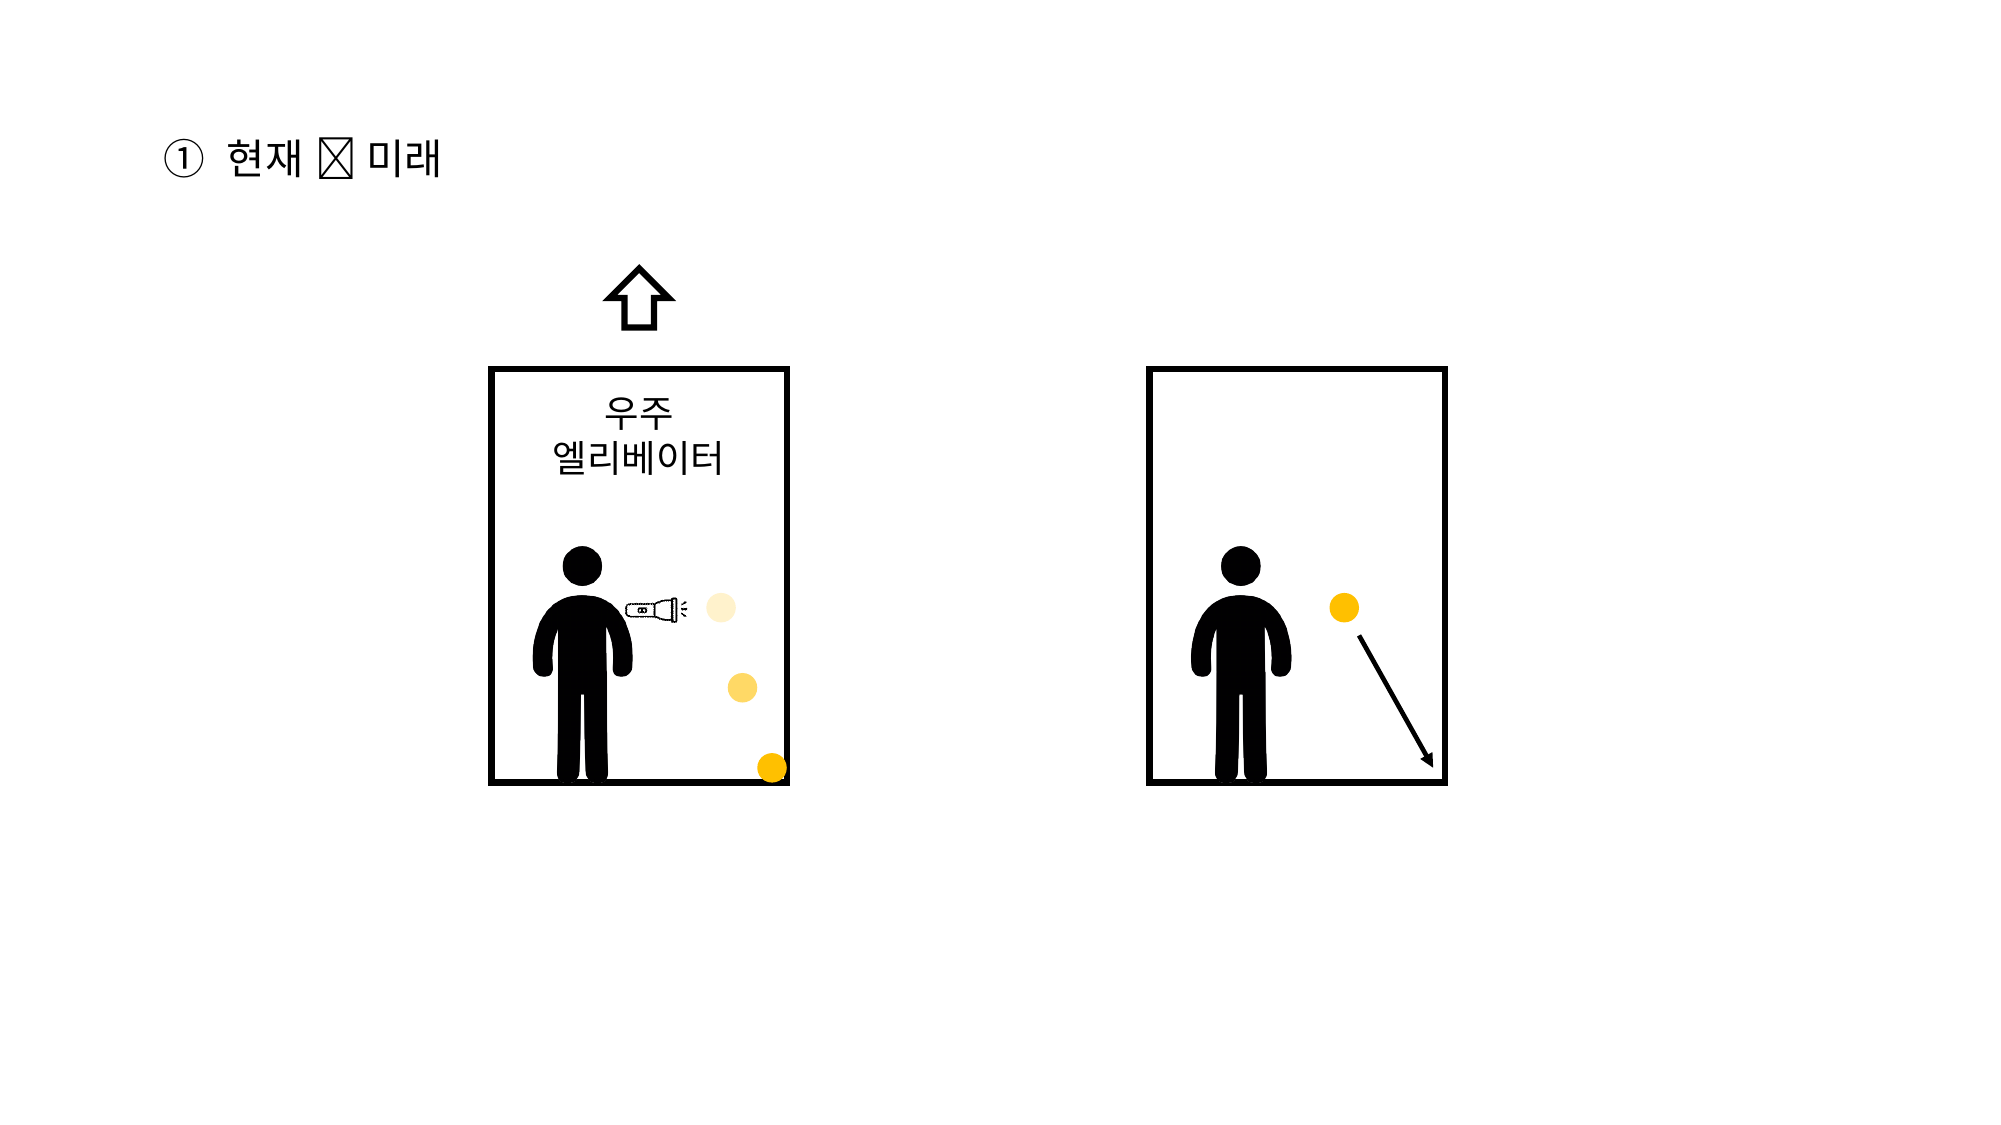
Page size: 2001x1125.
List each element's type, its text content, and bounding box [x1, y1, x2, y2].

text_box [1359, 635, 1434, 768]
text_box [1122, 369, 1445, 783]
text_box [464, 268, 787, 783]
text_box ① 현재  미래 [148, 125, 559, 191]
